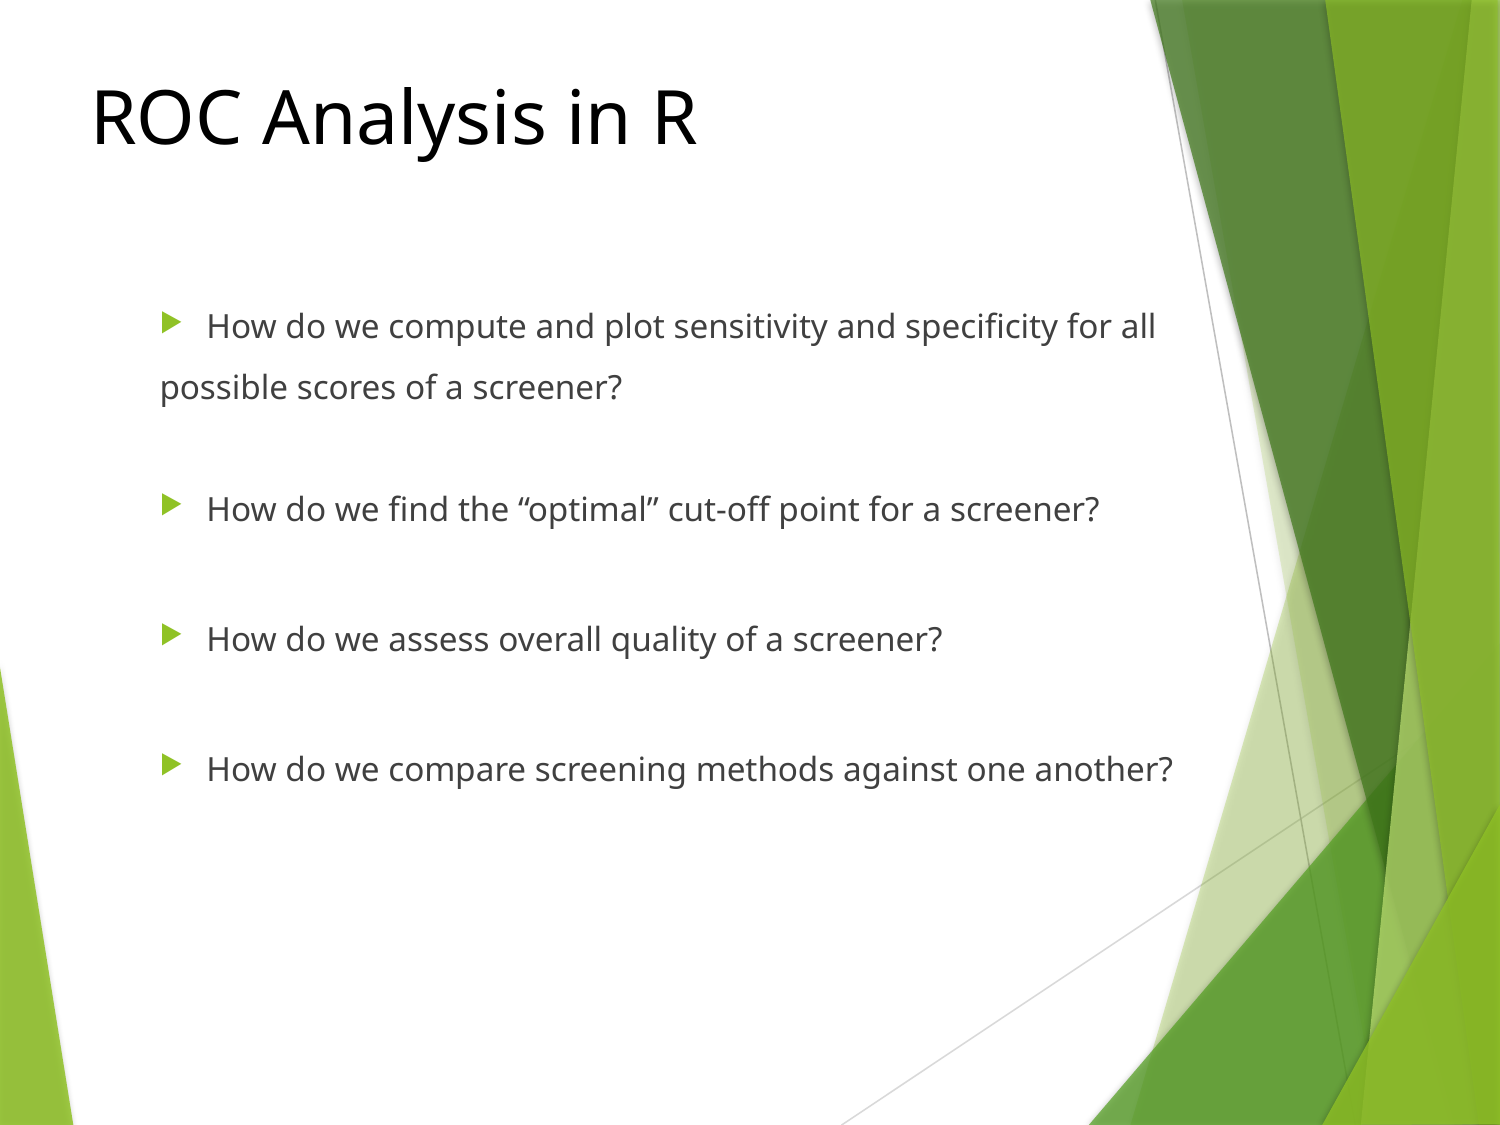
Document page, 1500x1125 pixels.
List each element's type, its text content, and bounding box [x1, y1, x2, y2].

list How do we compute and plot sensitivity and specificity for all possible scores of a screener? How do we find the “optimal” cut-off point for a screener? How do we assess overall quality of a screener? How do we compare screening methods against one another? [87, 237, 1430, 925]
title ROC Analysis in R [75, 62, 1418, 235]
